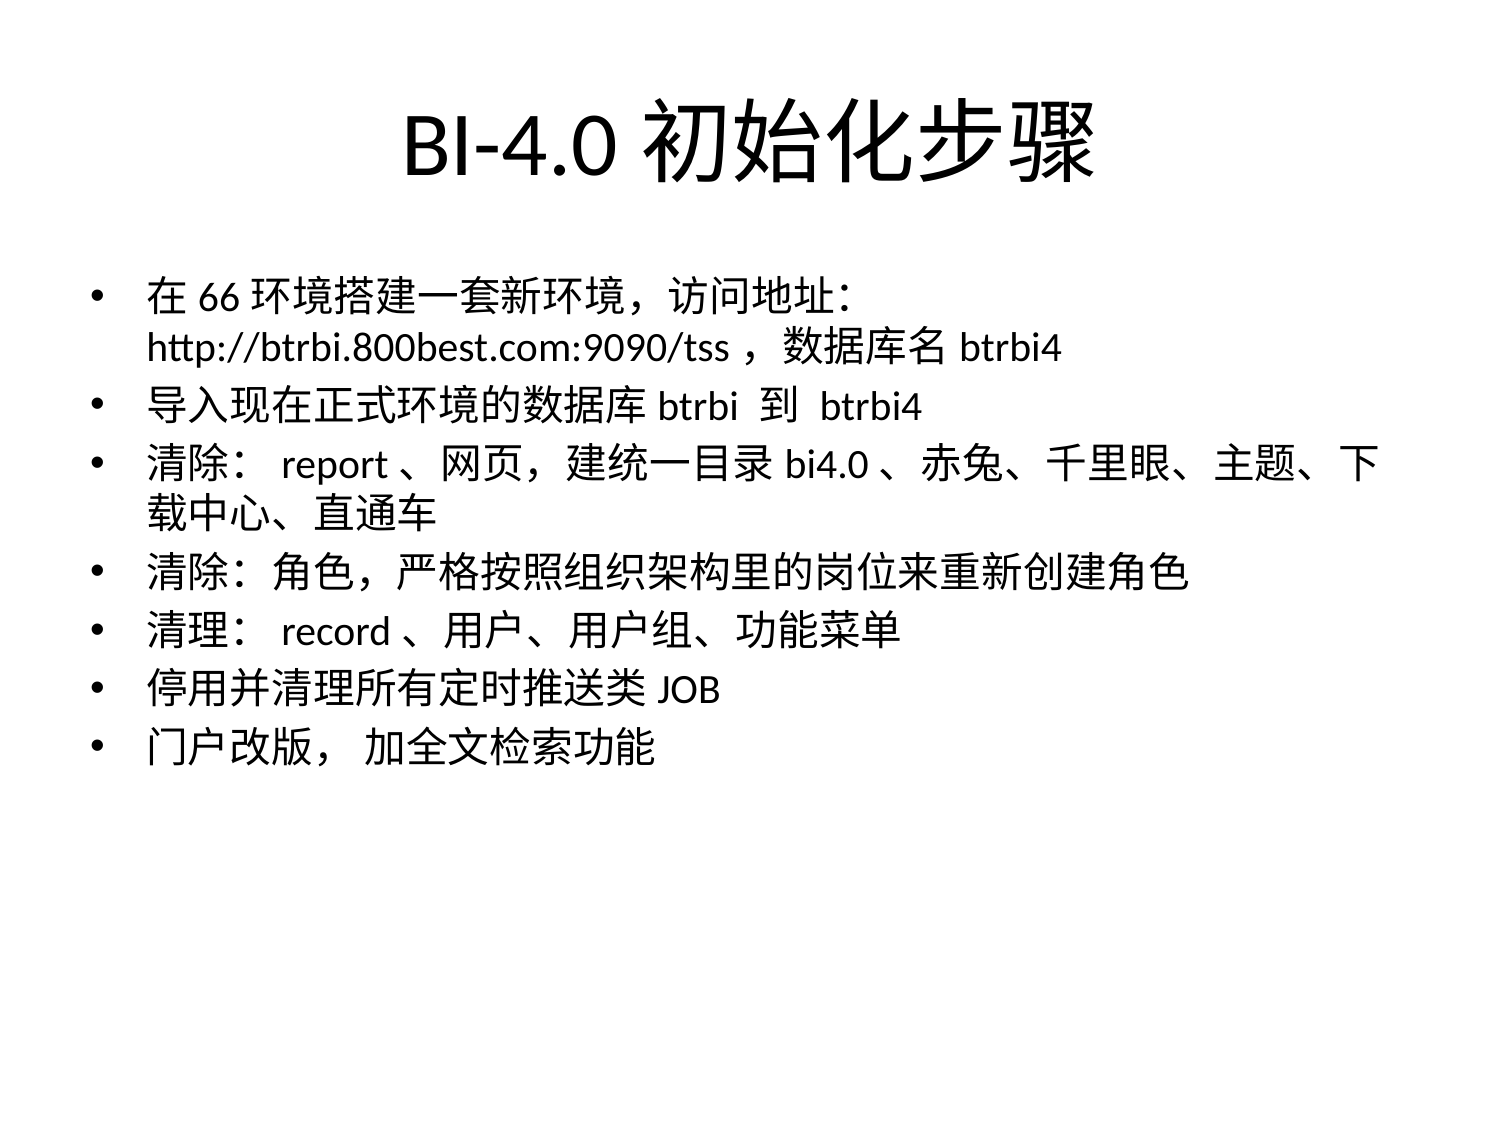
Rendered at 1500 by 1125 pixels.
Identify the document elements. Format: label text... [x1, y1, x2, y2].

list 在66环境搭建一套新环境，访问地址： http://btrbi.800best.com:9090/tss，数据库名btrbi4 导入现在正式环境的数据库btrbi 到 btrbi4 清除：report、网页，建统一目录bi4.0、赤兔、千里眼、主题、下载中心、直通车 清除：角色，严格按照组织架构里的岗位来重新创建角色 清理：record、用户、用户组、功能菜单 停用并清理所有定时推送类JOB 门户改版， 加全文检索功能 [75, 262, 1425, 1005]
title BI-4.0初始化步骤 [75, 45, 1425, 233]
